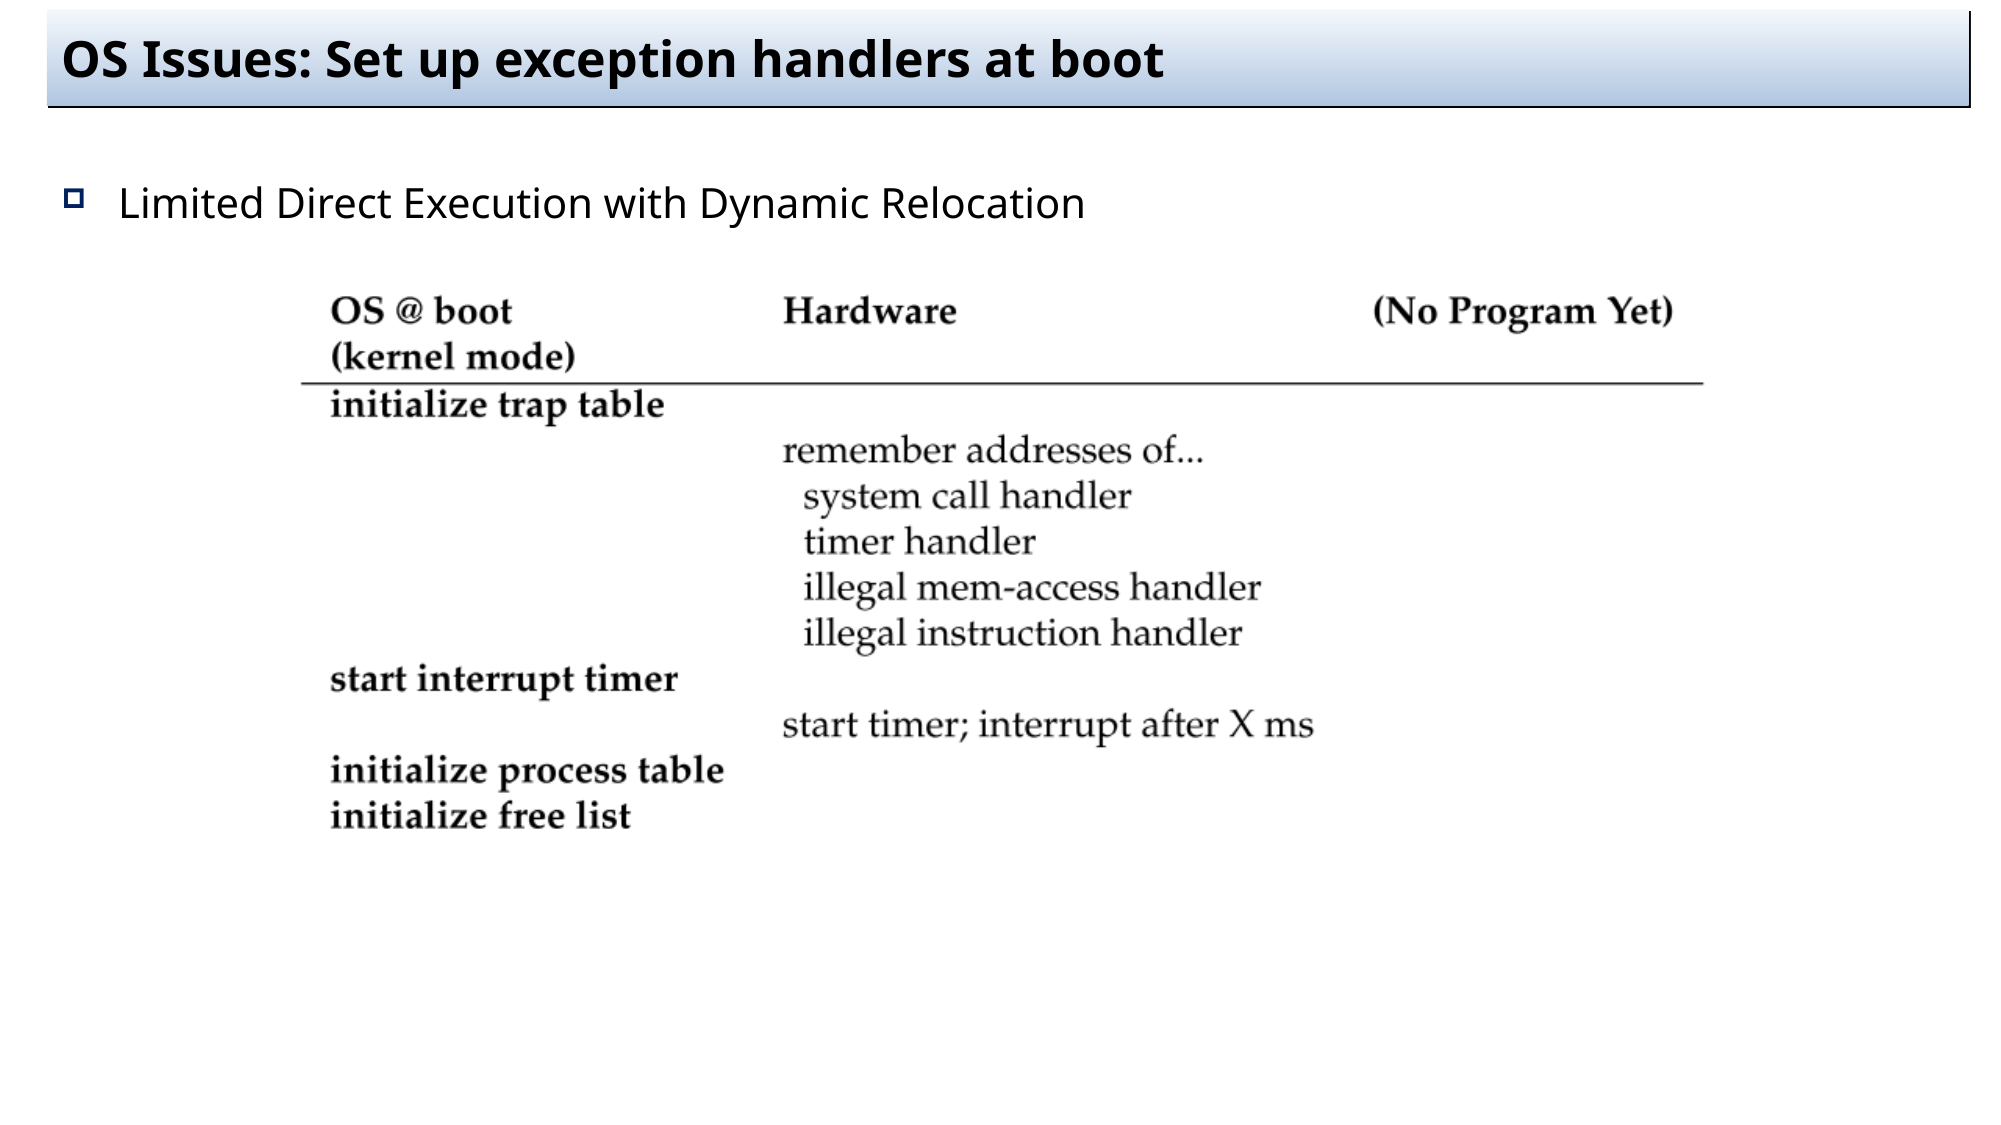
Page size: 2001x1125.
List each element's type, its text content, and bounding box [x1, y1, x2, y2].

title OS Issues: Set up exception handlers at boot [46, 8, 1969, 106]
picture [280, 281, 1719, 844]
list Limited Direct Execution with Dynamic Relocation [46, 144, 1969, 1048]
